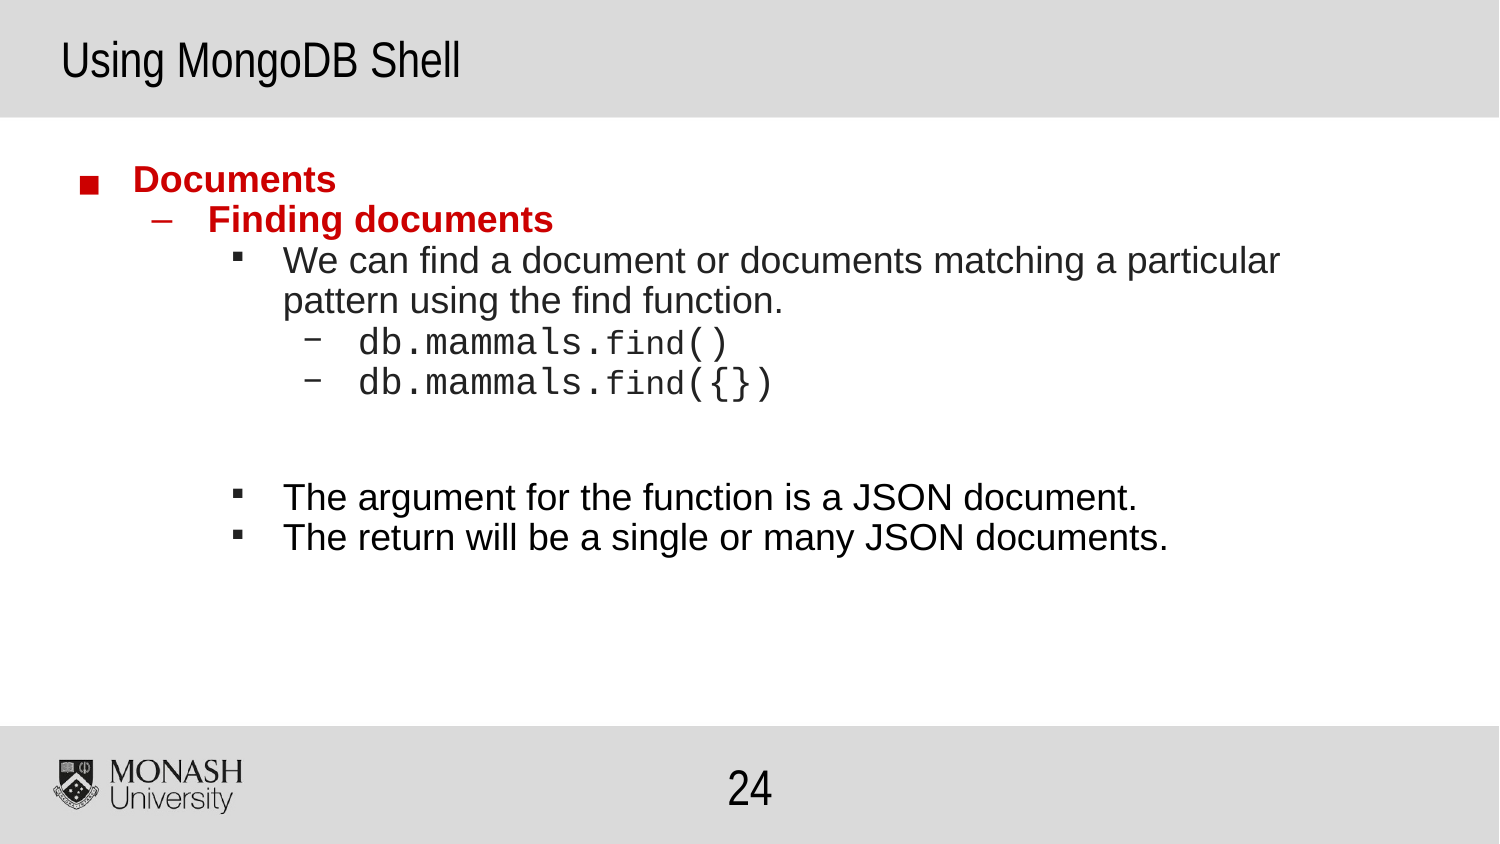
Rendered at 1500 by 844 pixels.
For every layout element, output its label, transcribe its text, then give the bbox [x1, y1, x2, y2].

list Using MongoDB Shell [45, 19, 1464, 97]
list Documents Finding documents We can find a document or documents matching a particular pattern using the find function. db.mammals.find() db.mammals.find({}) The argument for the function is a JSON document. The return will be a single or many JSON documents. [42, 152, 1408, 581]
picture [0, 0, 1499, 844]
